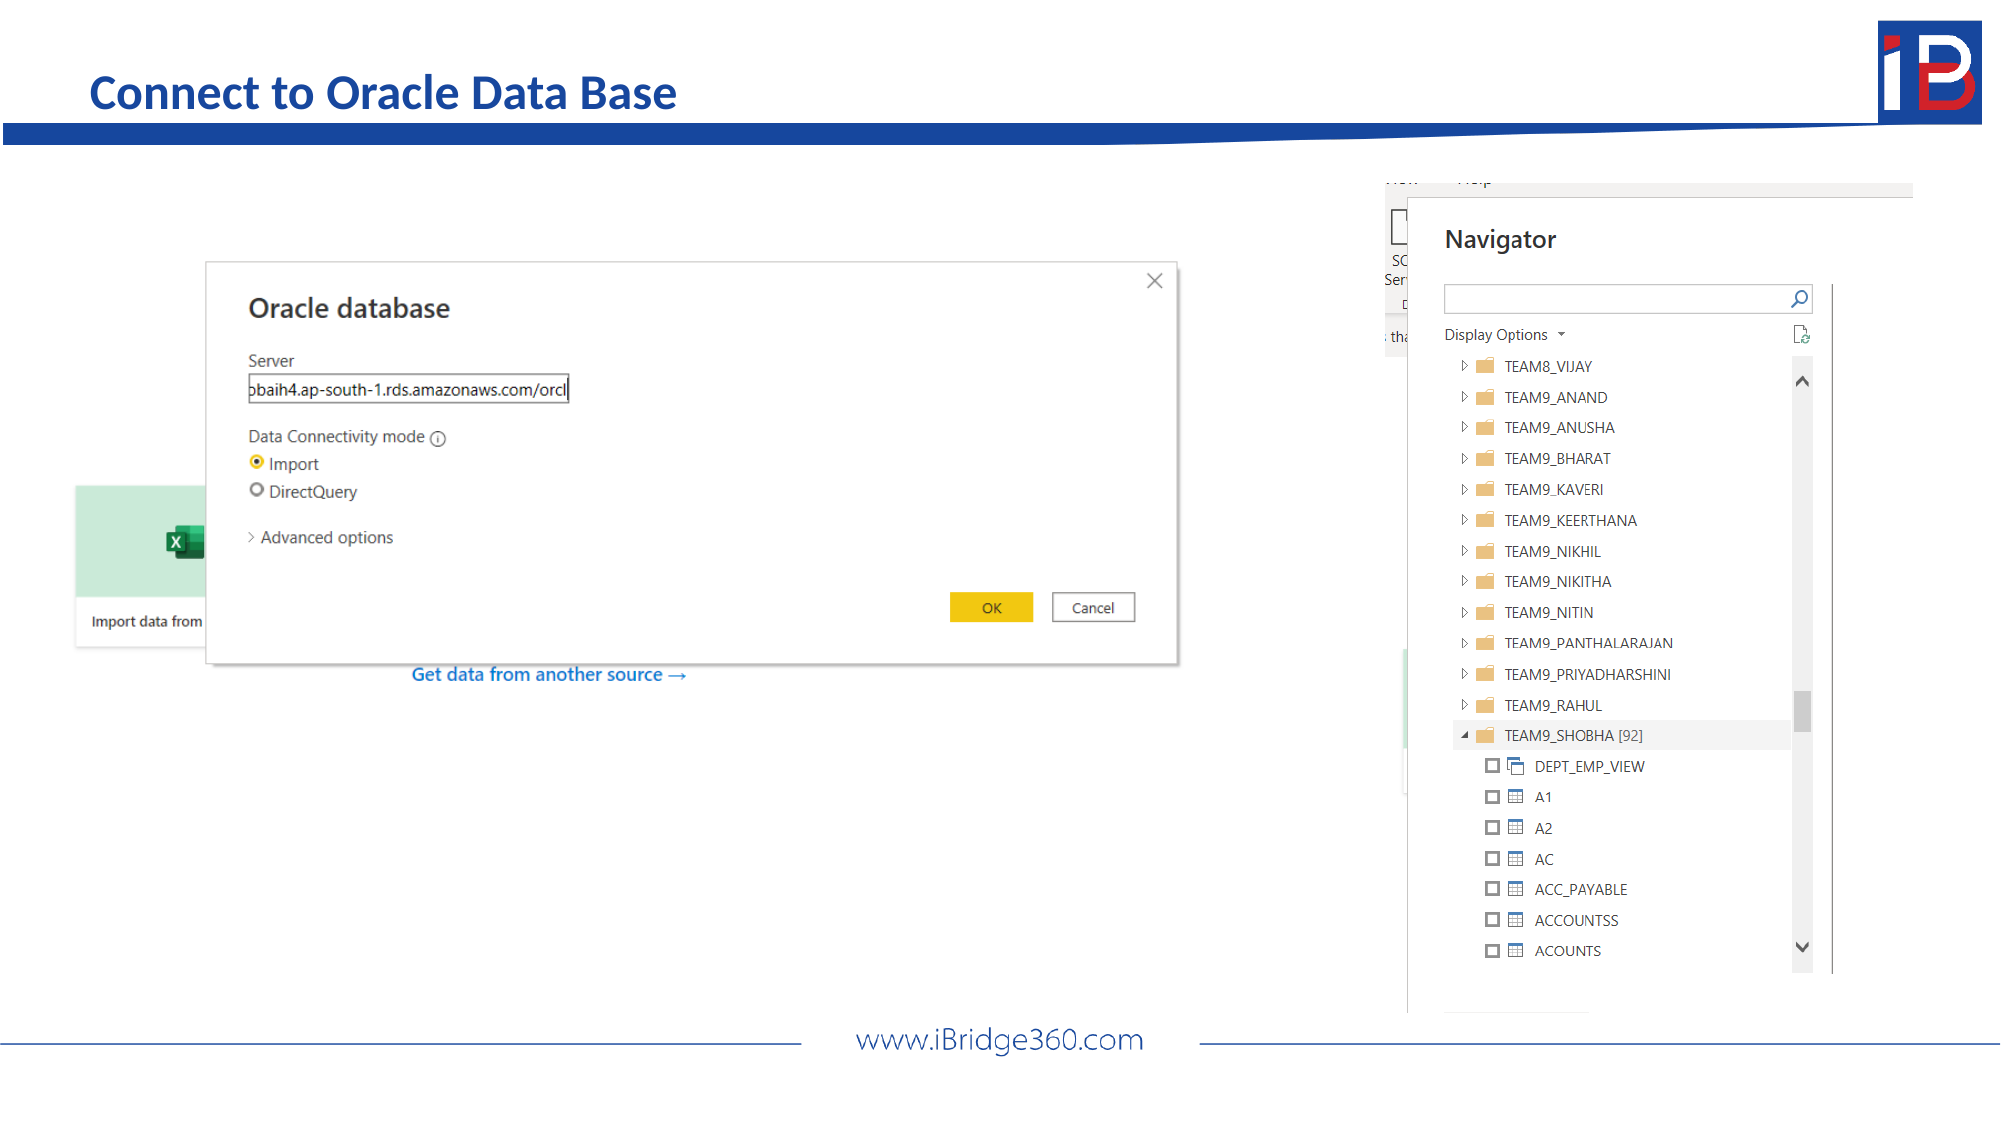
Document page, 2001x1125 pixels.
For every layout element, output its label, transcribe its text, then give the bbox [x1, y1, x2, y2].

picture [0, 7, 1993, 145]
picture [1384, 183, 1914, 1013]
picture [0, 1023, 2001, 1057]
picture [44, 183, 1223, 754]
list Connect to Oracle Data Base [75, 22, 1511, 118]
